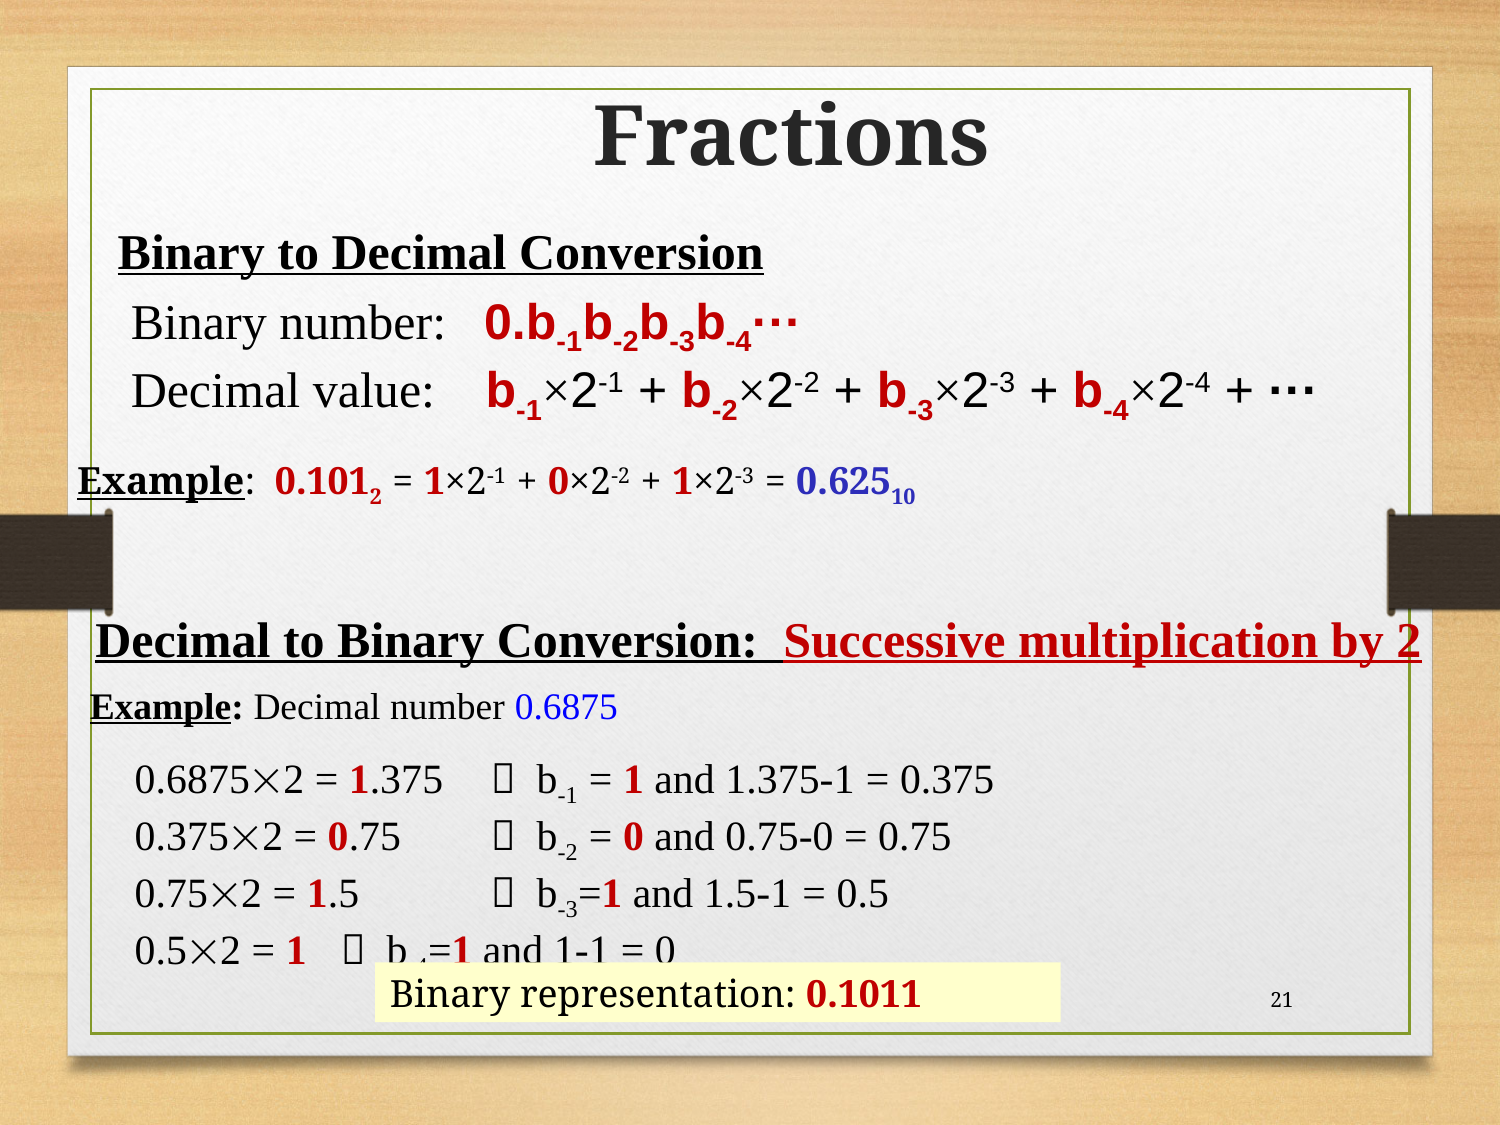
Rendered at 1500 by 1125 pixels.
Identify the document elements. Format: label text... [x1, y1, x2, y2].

text_box 0.68752 = 1.375  b-1 = 1 and 1.375-1 = 0.375 0.3752 = 0.75  b-2 = 0 and 0.75-0 = 0.75 0.752 = 1.5  b-3=1 and 1.5-1 = 0.5 0.52 = 1  b-4=1 and 1-1 = 0 [119, 744, 1122, 987]
text_box Binary number: 0.b-1b-2b-3b-4··· Decimal value: b-1×2-1 + b-2×2-2 + b-3×2-3 + b-4×2-4 + ··· [116, 281, 1417, 434]
slide_number 21 [1243, 977, 1309, 1024]
text_box Binary representation: 0.1011 [375, 962, 1061, 1023]
text_box Example: Decimal number 0.6875 [75, 674, 1243, 735]
text_box Example: 0.1012 = 1×2-1 + 0×2-2 + 1×2-3 = 0.62510 [62, 449, 1044, 516]
picture [0, 0, 1500, 1125]
text_box Binary to Decimal Conversion [102, 212, 779, 288]
text_box Decimal to Binary Conversion: Successive multiplication by 2 [80, 599, 1437, 675]
title Fractions [162, 75, 1422, 263]
